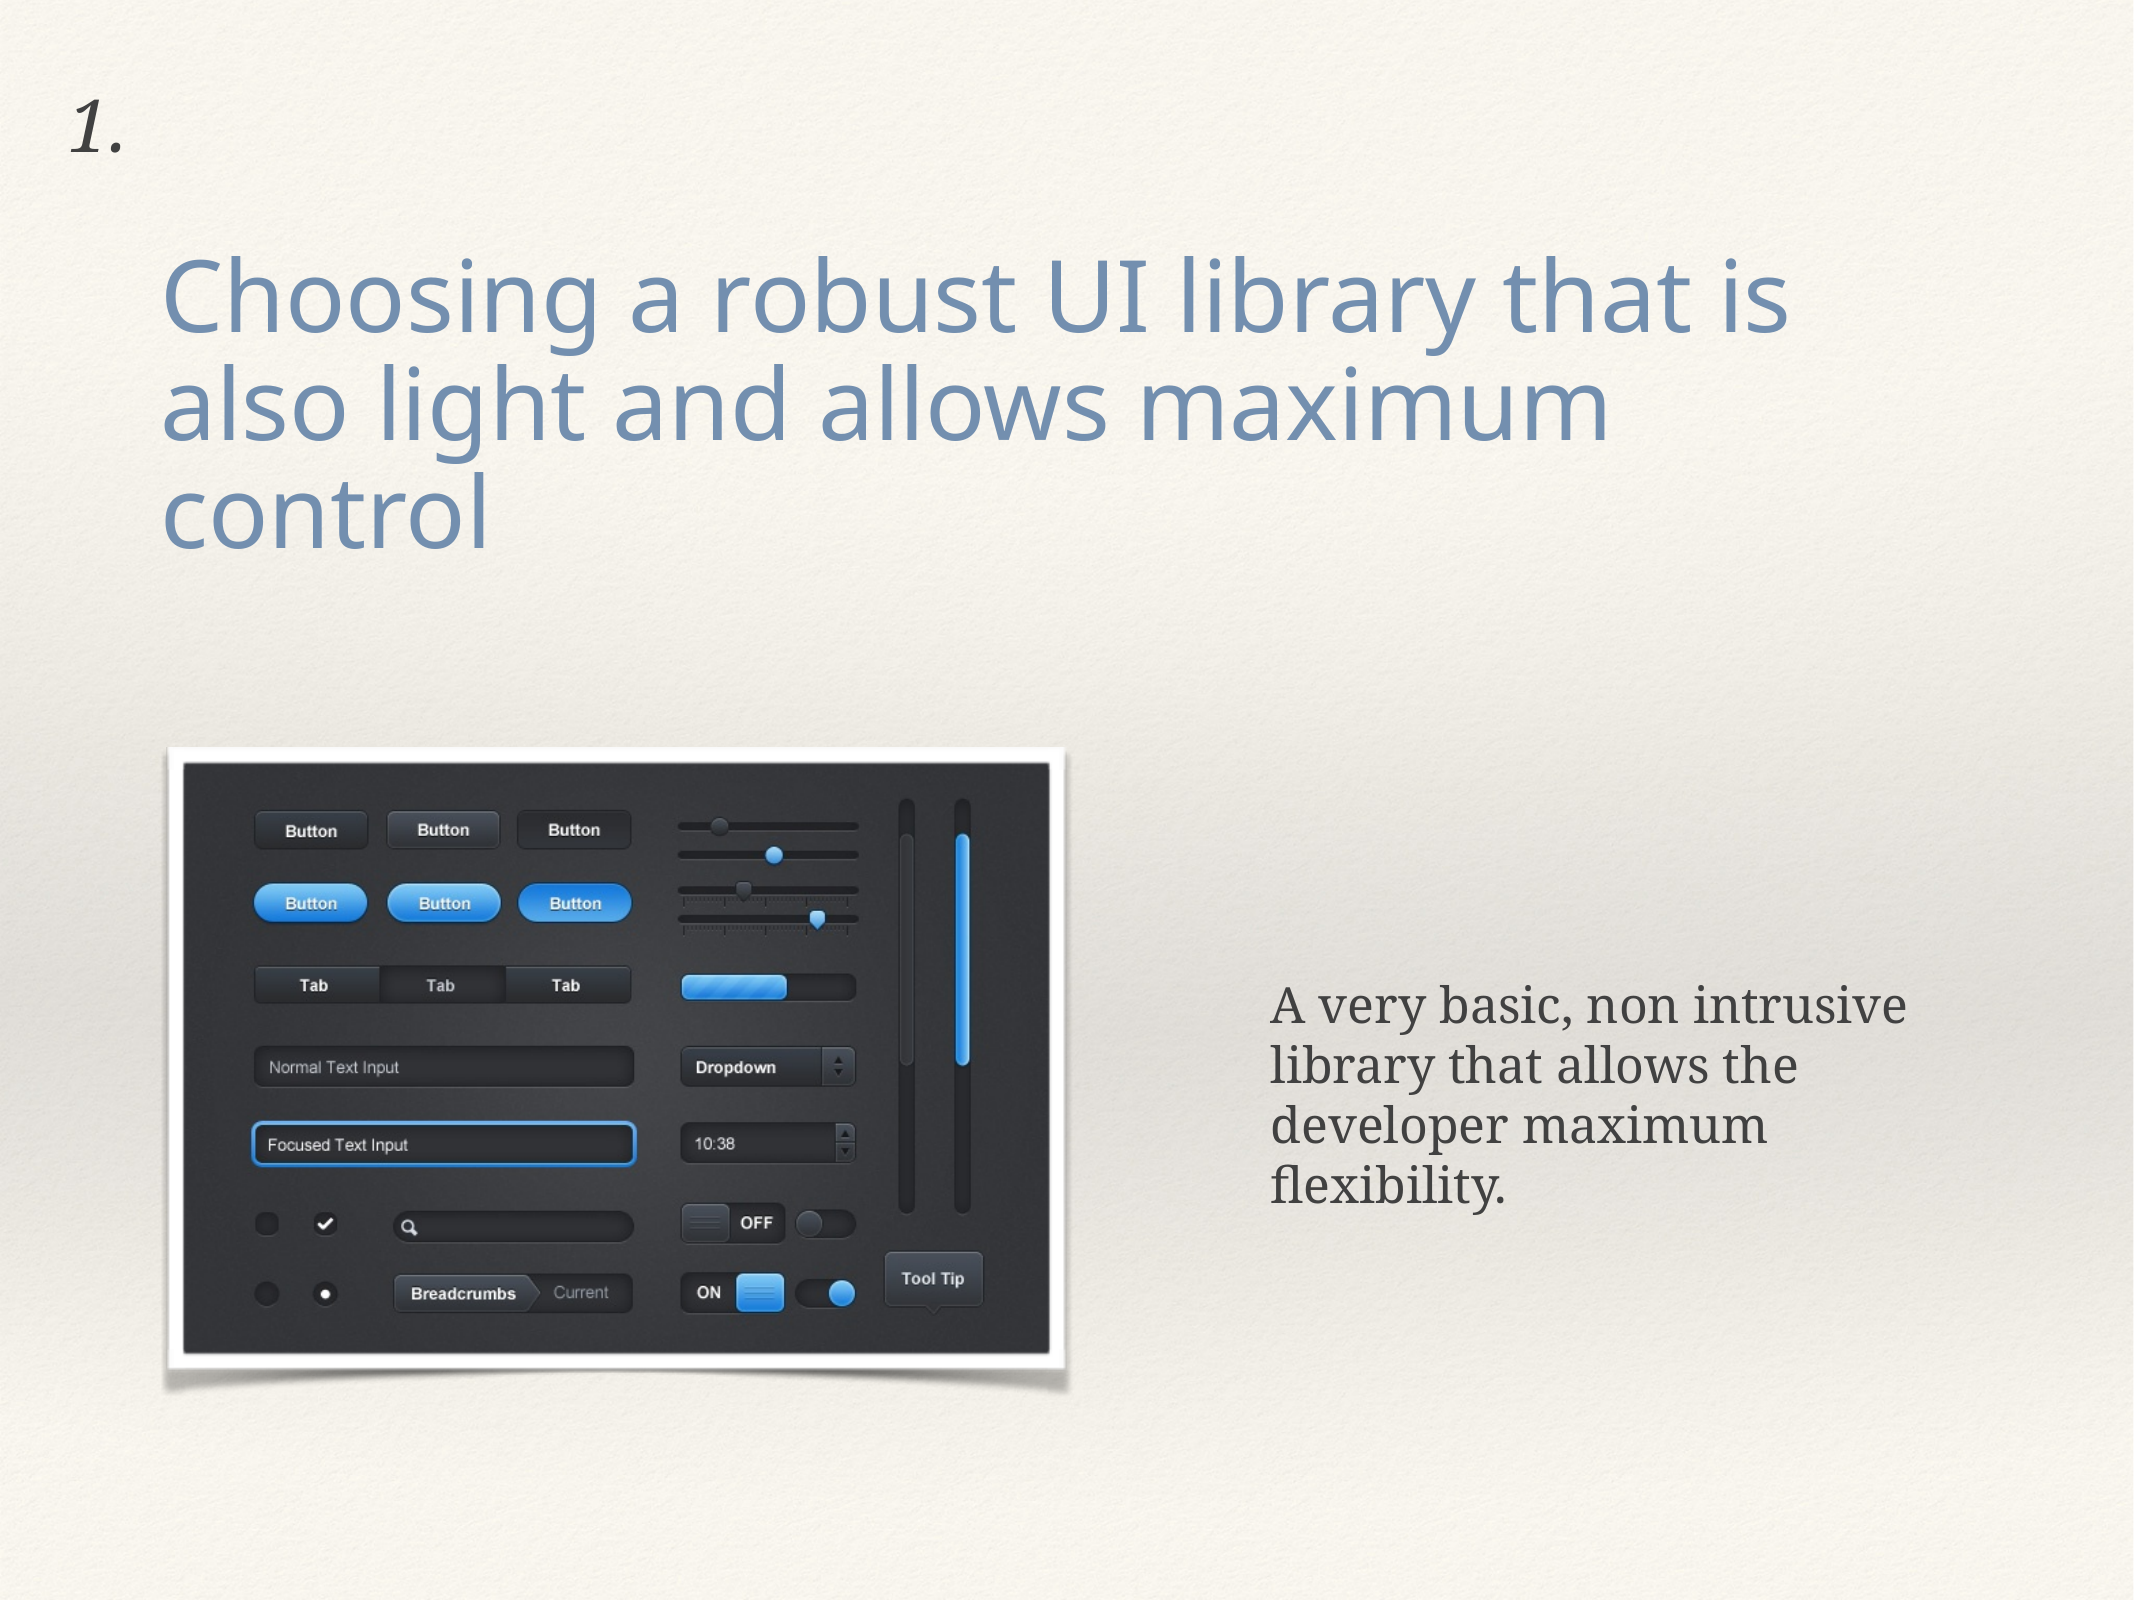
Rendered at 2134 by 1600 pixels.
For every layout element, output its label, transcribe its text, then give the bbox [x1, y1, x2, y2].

subtitle A very basic, non intrusive library that allows the developer maximum flexibility. [1261, 895, 1959, 1293]
list 1. [59, 60, 1243, 177]
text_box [161, 747, 1075, 1401]
picture [0, 0, 2134, 1600]
title Choosing a robust UI library that is also light and allows maximum control [151, 209, 1949, 607]
